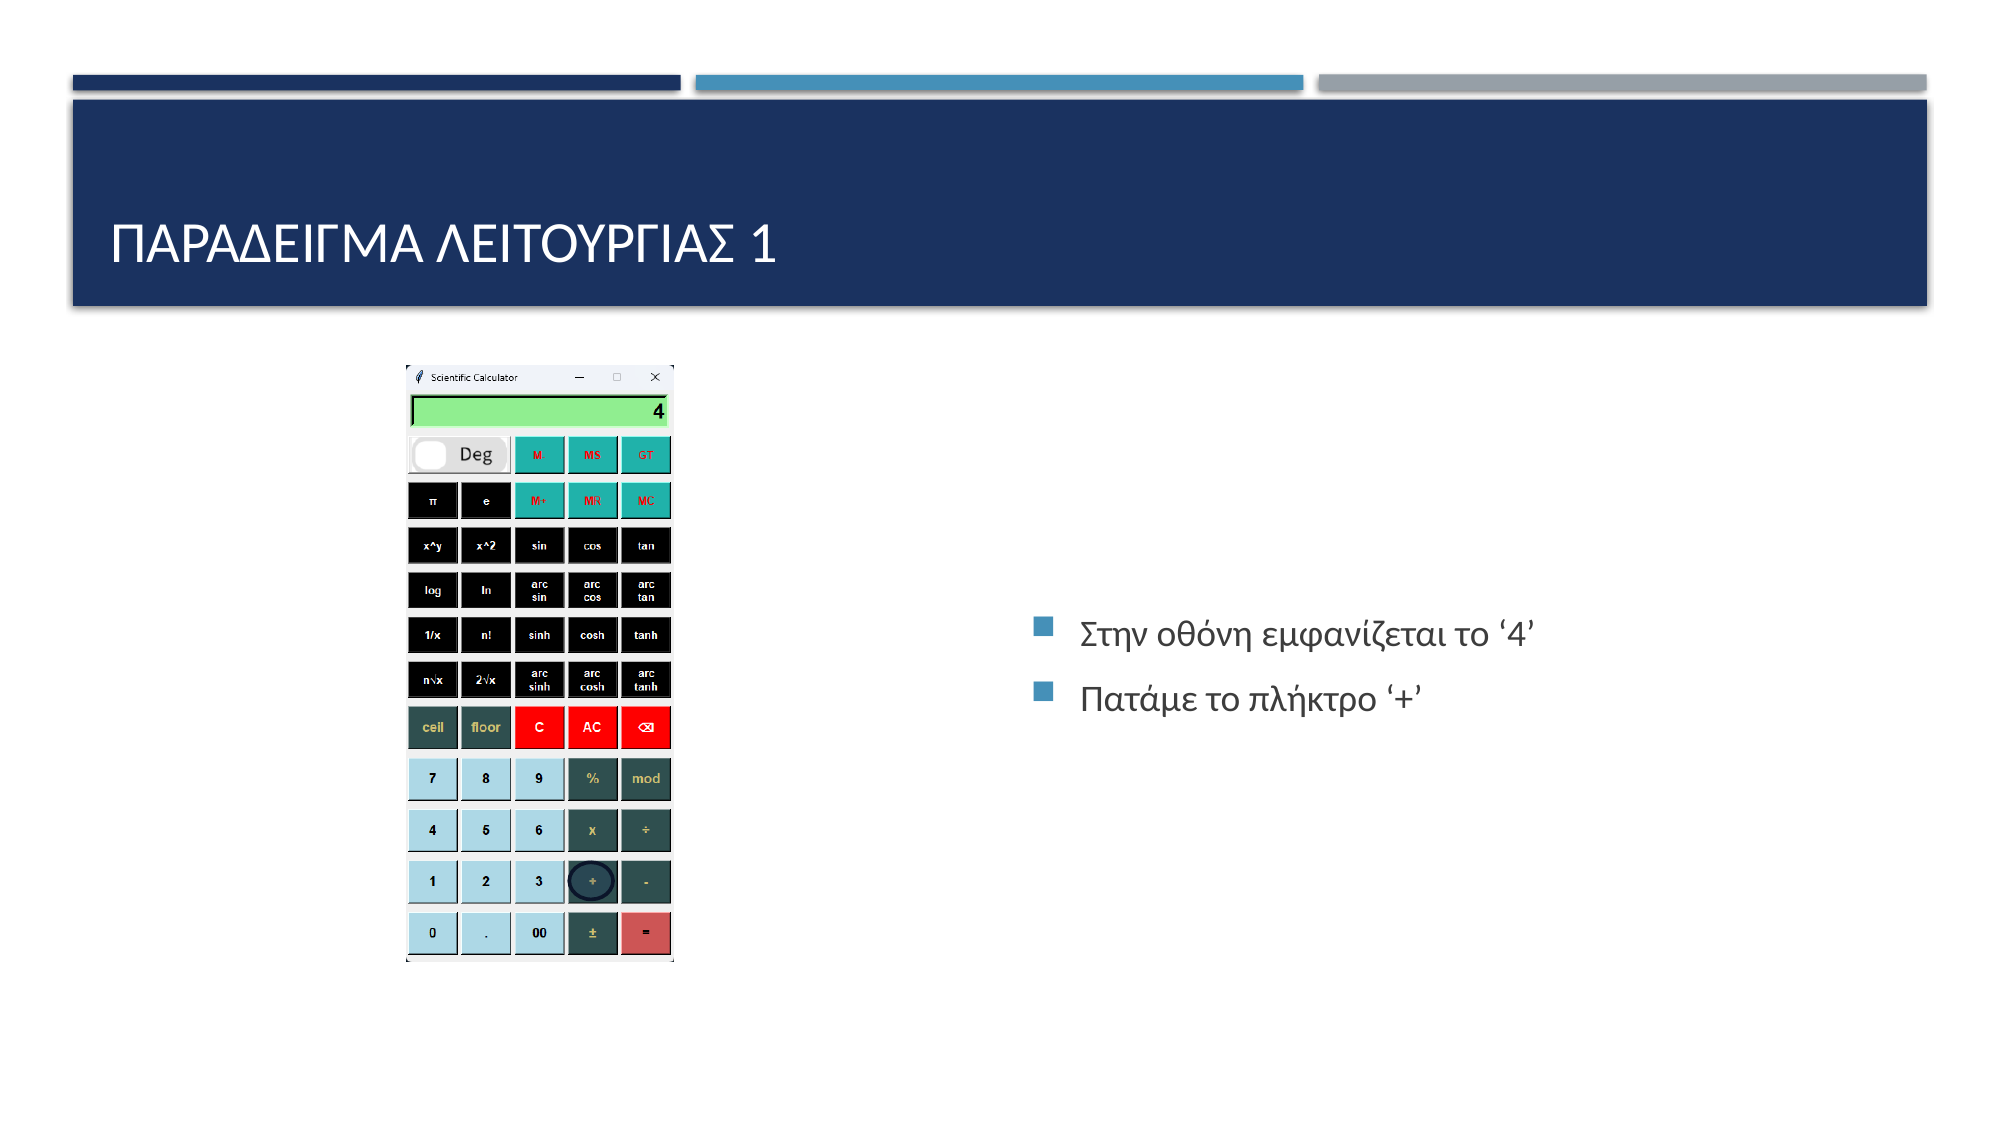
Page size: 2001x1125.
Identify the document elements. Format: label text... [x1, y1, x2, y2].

list Στην οθόνη εμφανίζεται το ‘4’ Πατάμε το πλήκτρο ‘+’ [1015, 365, 1905, 962]
title Παραδειγμα λειτουργιασ 1 [95, 119, 1905, 282]
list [406, 364, 674, 962]
